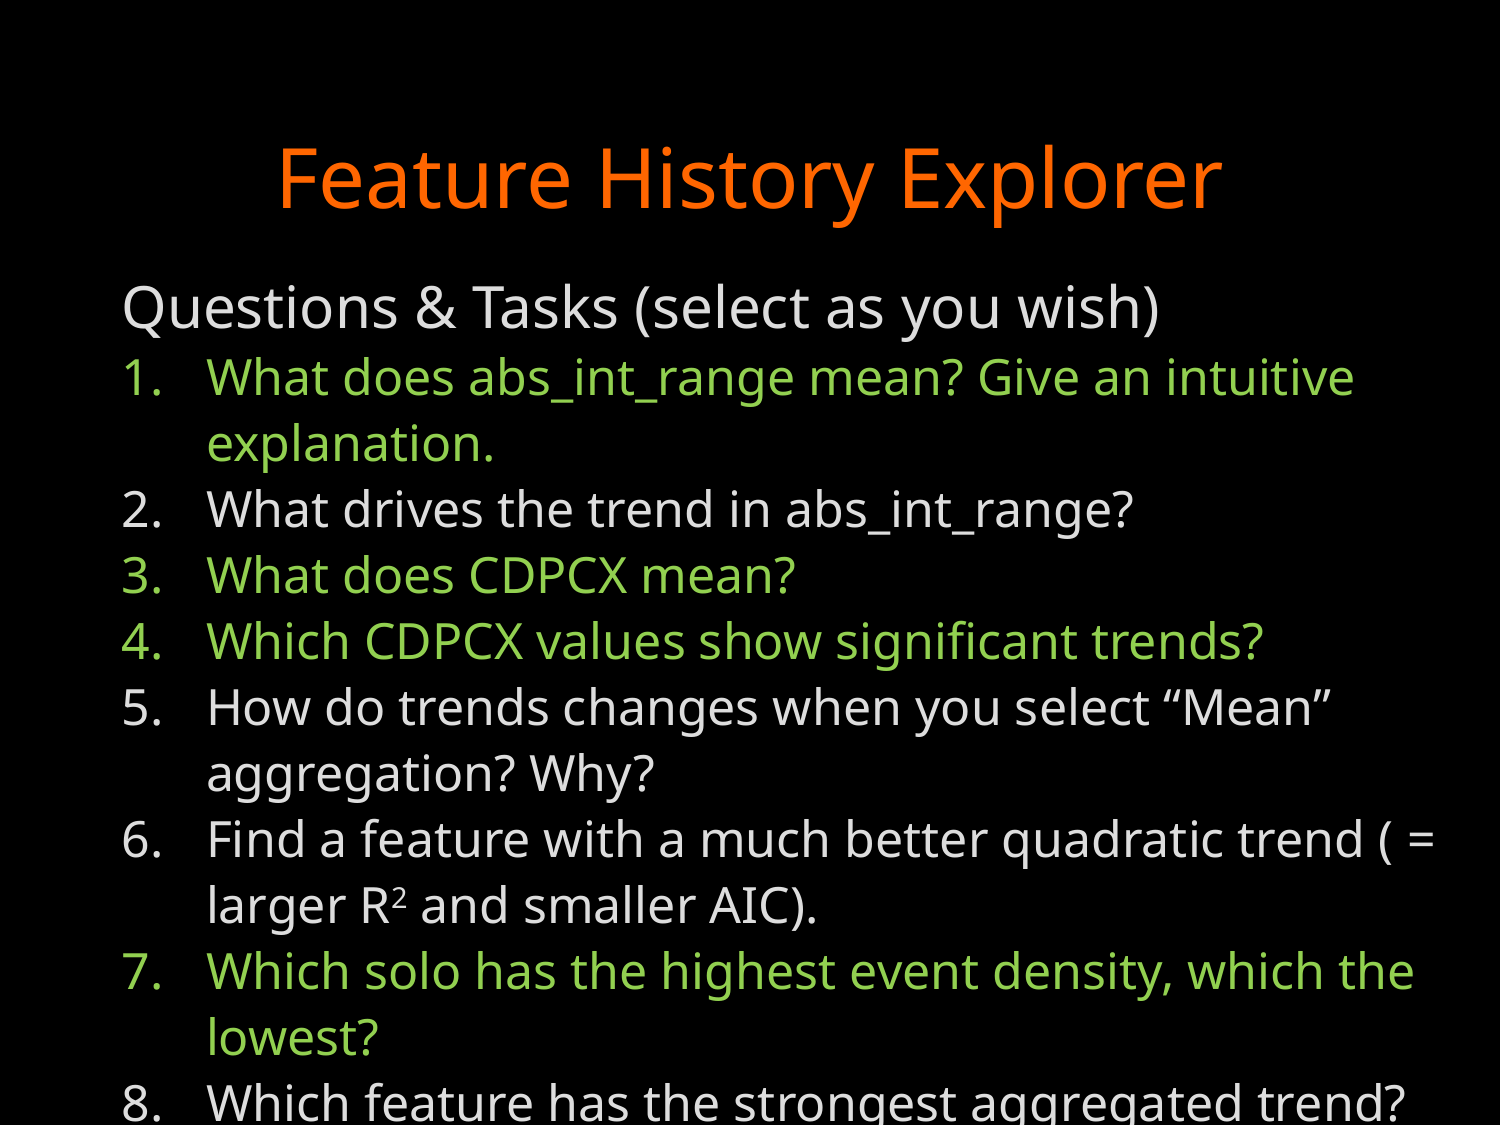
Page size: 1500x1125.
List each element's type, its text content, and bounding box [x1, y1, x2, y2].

text_box Questions & Tasks (select as you wish) What does abs_int_range mean? Give an intuitive explanation. What drives the trend in abs_int_range? What does CDPCX mean? Which CDPCX values show significant trends? How do trends changes when you select “Mean” aggregation? Why? Find a feature with a much better quadratic trend ( = larger R2 and smaller AIC). Which solo has the highest event density, which the lowest? Which feature has the strongest aggregated trend? [41, 255, 1459, 1125]
title Feature History Explorer [112, 87, 1389, 255]
